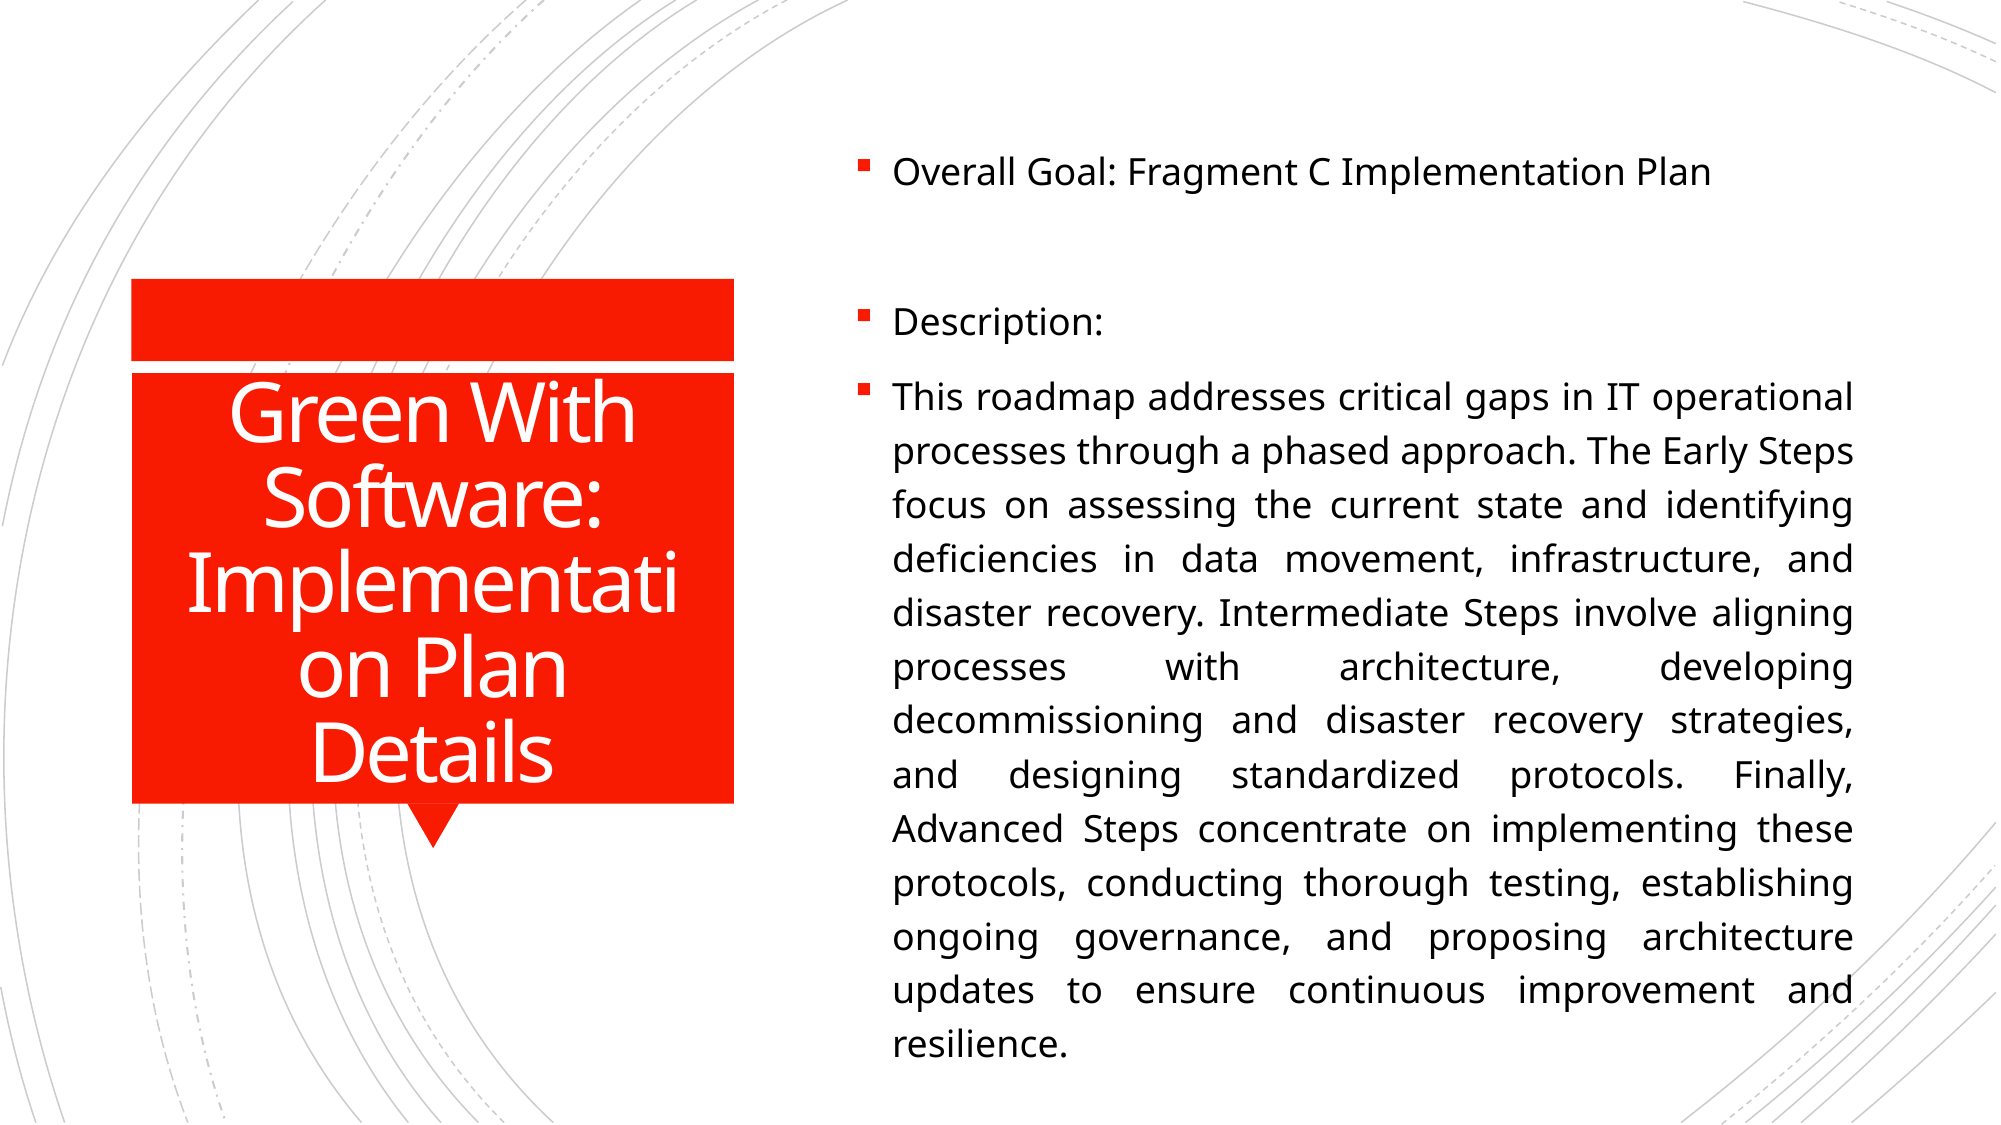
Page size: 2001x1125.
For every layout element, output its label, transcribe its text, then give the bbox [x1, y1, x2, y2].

list Overall Goal: Fragment C Implementation Plan Description: This roadmap addresses critical gaps in IT operational processes through a phased approach. The Early Steps focus on assessing the current state and identifying deficiencies in data movement, infrastructure, and disaster recovery. Intermediate Steps involve aligning processes with architecture, developing decommissioning and disaster recovery strategies, and designing standardized protocols. Finally, Advanced Steps concentrate on implementing these protocols, conducting thorough testing, establishing ongoing governance, and proposing architecture updates to ensure continuous improvement and resilience. Methodology / Steps: --- Early Steps --- 1. Analyze existing data movement processes to identify gaps and inefficiencies. 2. Conduct a comprehensive audit to identify outdated or underutilized infrastructure components. 3. Analyze data movement requirements between infrastructure elements. 4. Assess criticality of different data sets to define backup and archive priorities. 5. Document current Disaster Recovery (DR) and Business Continuity (BC) protocols. 6. Develop a test plan outlining scenarios for backup and recovery testing. 7. Define a periodic schedule for architecture boundary reviews. --- Intermediate Steps --- 8. Align data movement processes within defined architecture boundaries. 9. Develop a strategy outlining the criteria, process, and timeline for decommissioning identified components. 10. Standardize protocols for efficient data movement across different infrastructure elements. 11. Design a comprehensive strategy for backups and archives based on criticality. 12. Identify areas of improvement in existing DR and BC protocols. 13. Evaluate and select a disaster recovery solution aligned with policy requirements. 14. Assess evolving business needs and their alignment with existing architecture. --- Advanced Steps --- 15. Document the aligned processes and communicate changes to relevant teams. 16. Establish a routine for reviewing and updating the decommissioning strategy. 17. Implement standardized protocols and conduct thorough testing. 18. Document the strategy and conduct testing to ensure effectiveness. 19. Update DR and BC protocols based on identified improvements. 20. Implement the selected DR solution and conduct testing. 21. Propose updates to architecture boundaries based on the assessment. Roles Involved (Overall): Data Engineers, Solution Architects, Documentation Specialist, Communication Coordinator, Infrastructure Specialist, Audit Team, Strategy Development Team, Data Architect, Networking Specialist, Infrastructure Team, Testing Team, System Owners, Protocol Designer, IT Operations, IT Security Specialist, Backup Strategist, DR Specialists, BC Specialists, Business Analysts, Enterprise Architects, DR/BC Specialists, IT Administrators, Testing Coordinator, Review Team, DR Administrators, IT Specialists Tools/Platforms (Overall): Amanda, Bacula, Rubrik, Zerto, Commvault, Veeam Backup & Replication Subtask Estimates (Aggregated): --- Early Steps --- Analysis Collaboration: 18h; Gap Identification: 28h; Collaboration and Planning: 35h; Infrastructure Audit: 30h; Requirement Analysis: 25h; Criticality Assessment: 25h; Documentation Review: 20h; Test Plan Development: 20h; Schedule Definition: 15h; Collaboration with Architecture Teams: 25h --- Intermediate Steps --- Collaboration with Architecture: 22h; Process Updates: 20h; Team Collaboration: 18h; Document Development: 25h; Research and Standardization: 20h; Protocol Implementation: 28h; Strategy Design: 30h; Alignment with Business Needs: 20h; Thorough Analysis: 30h; Best Practices Review: 25h; Research: 25h; Alignment with Policy Requirements: 20h; Interviews and Data Collection: 30h; Alignment Analysis: 20h --- Advanced Steps --- Documentation: 43h; Communication Sessions: 15h; Periodic Reviews: 22h; Strategy Updates: 20h; Implementation: 30h; Testing and Performance Monitoring: 57h; Collaboration with Specialists: 20h; Update Implementation: 25h; Configuration: 30h; Failure Simulation Testing: 25h; Collaboration with Architecture Teams: 25h; Update Proposal: 25h [839, 131, 1871, 993]
title Green With Software: Implementation Plan Details [145, 385, 720, 789]
